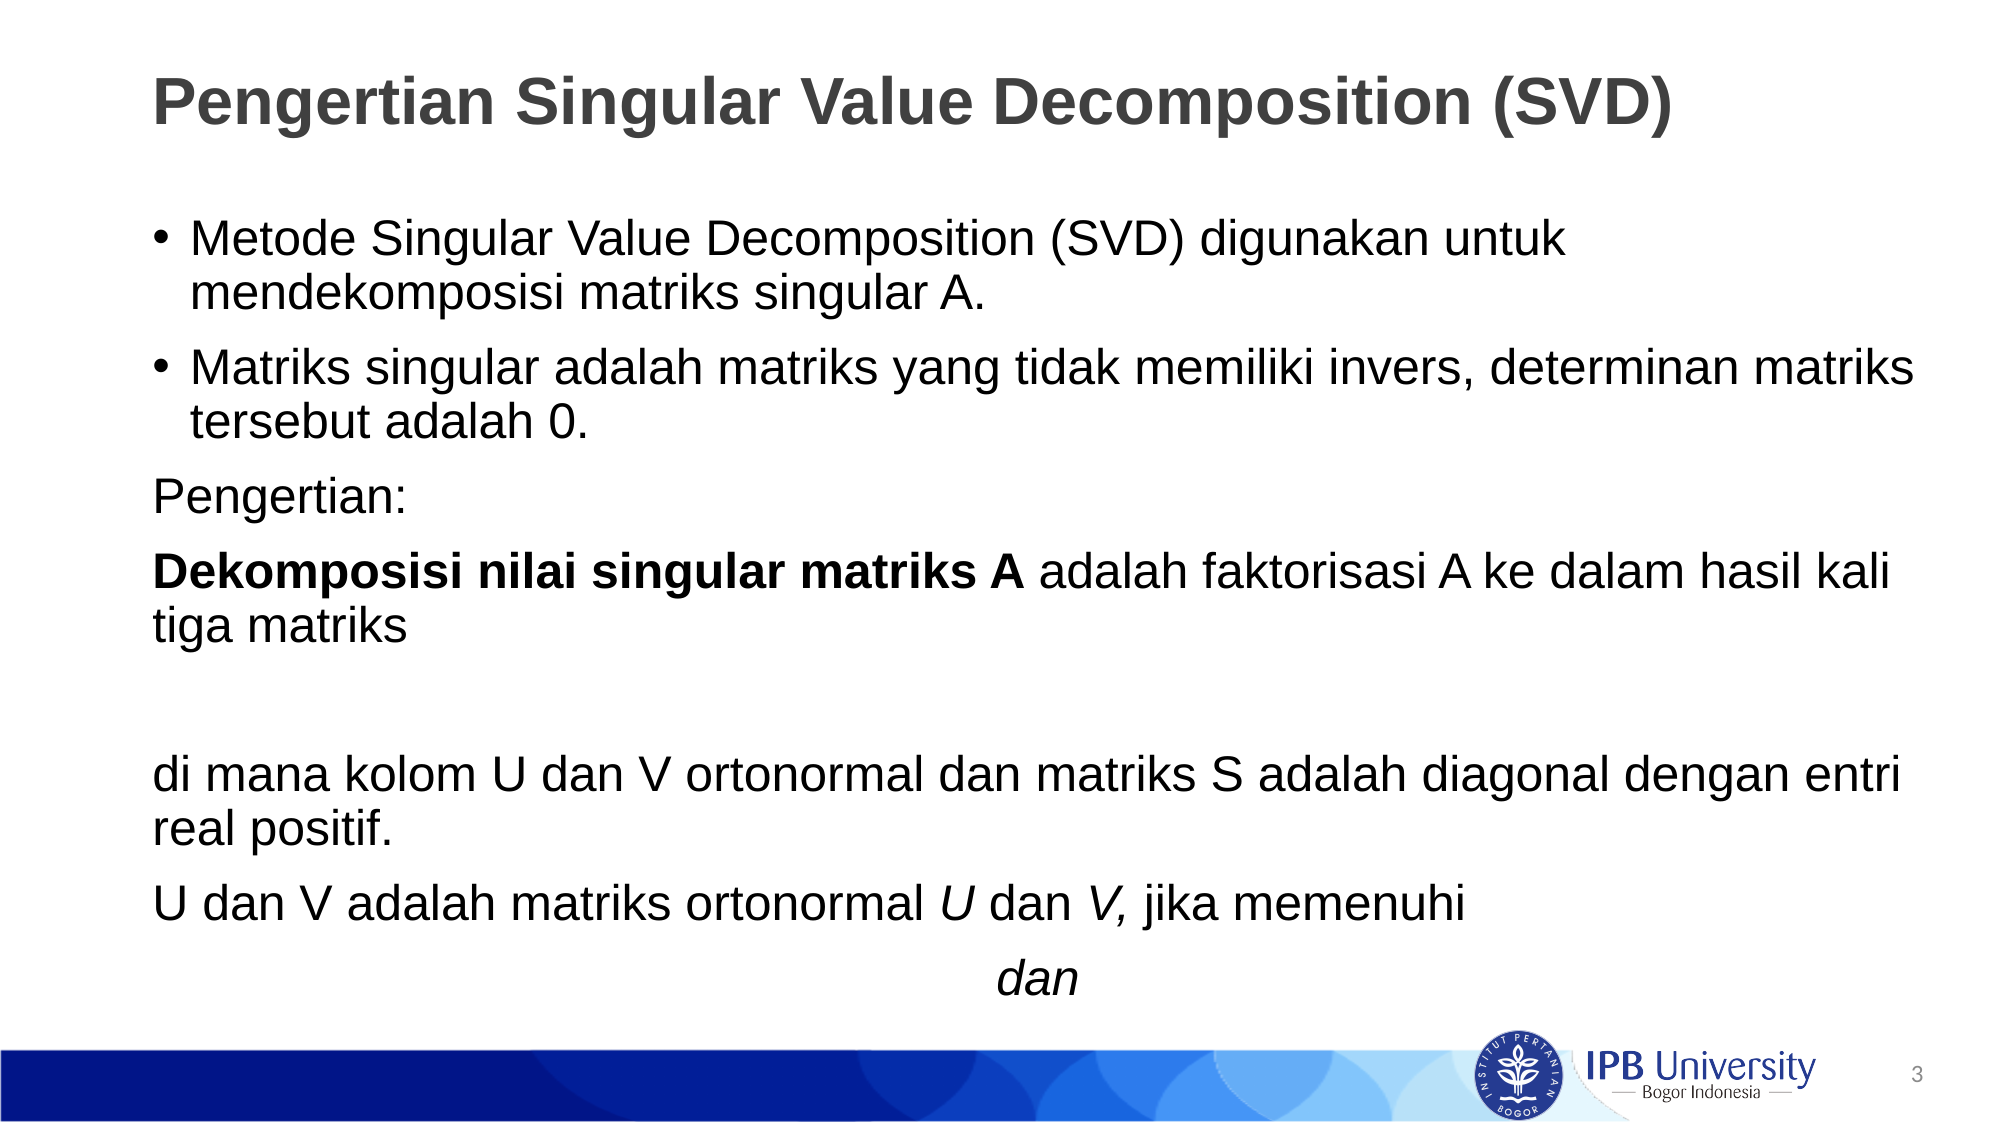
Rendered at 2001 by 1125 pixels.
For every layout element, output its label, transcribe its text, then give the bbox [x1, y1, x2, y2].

picture [2, 1030, 1816, 1121]
slide_number 3 [1862, 1042, 1939, 1103]
title Pengertian Singular Value Decomposition (SVD) [137, 19, 1730, 187]
